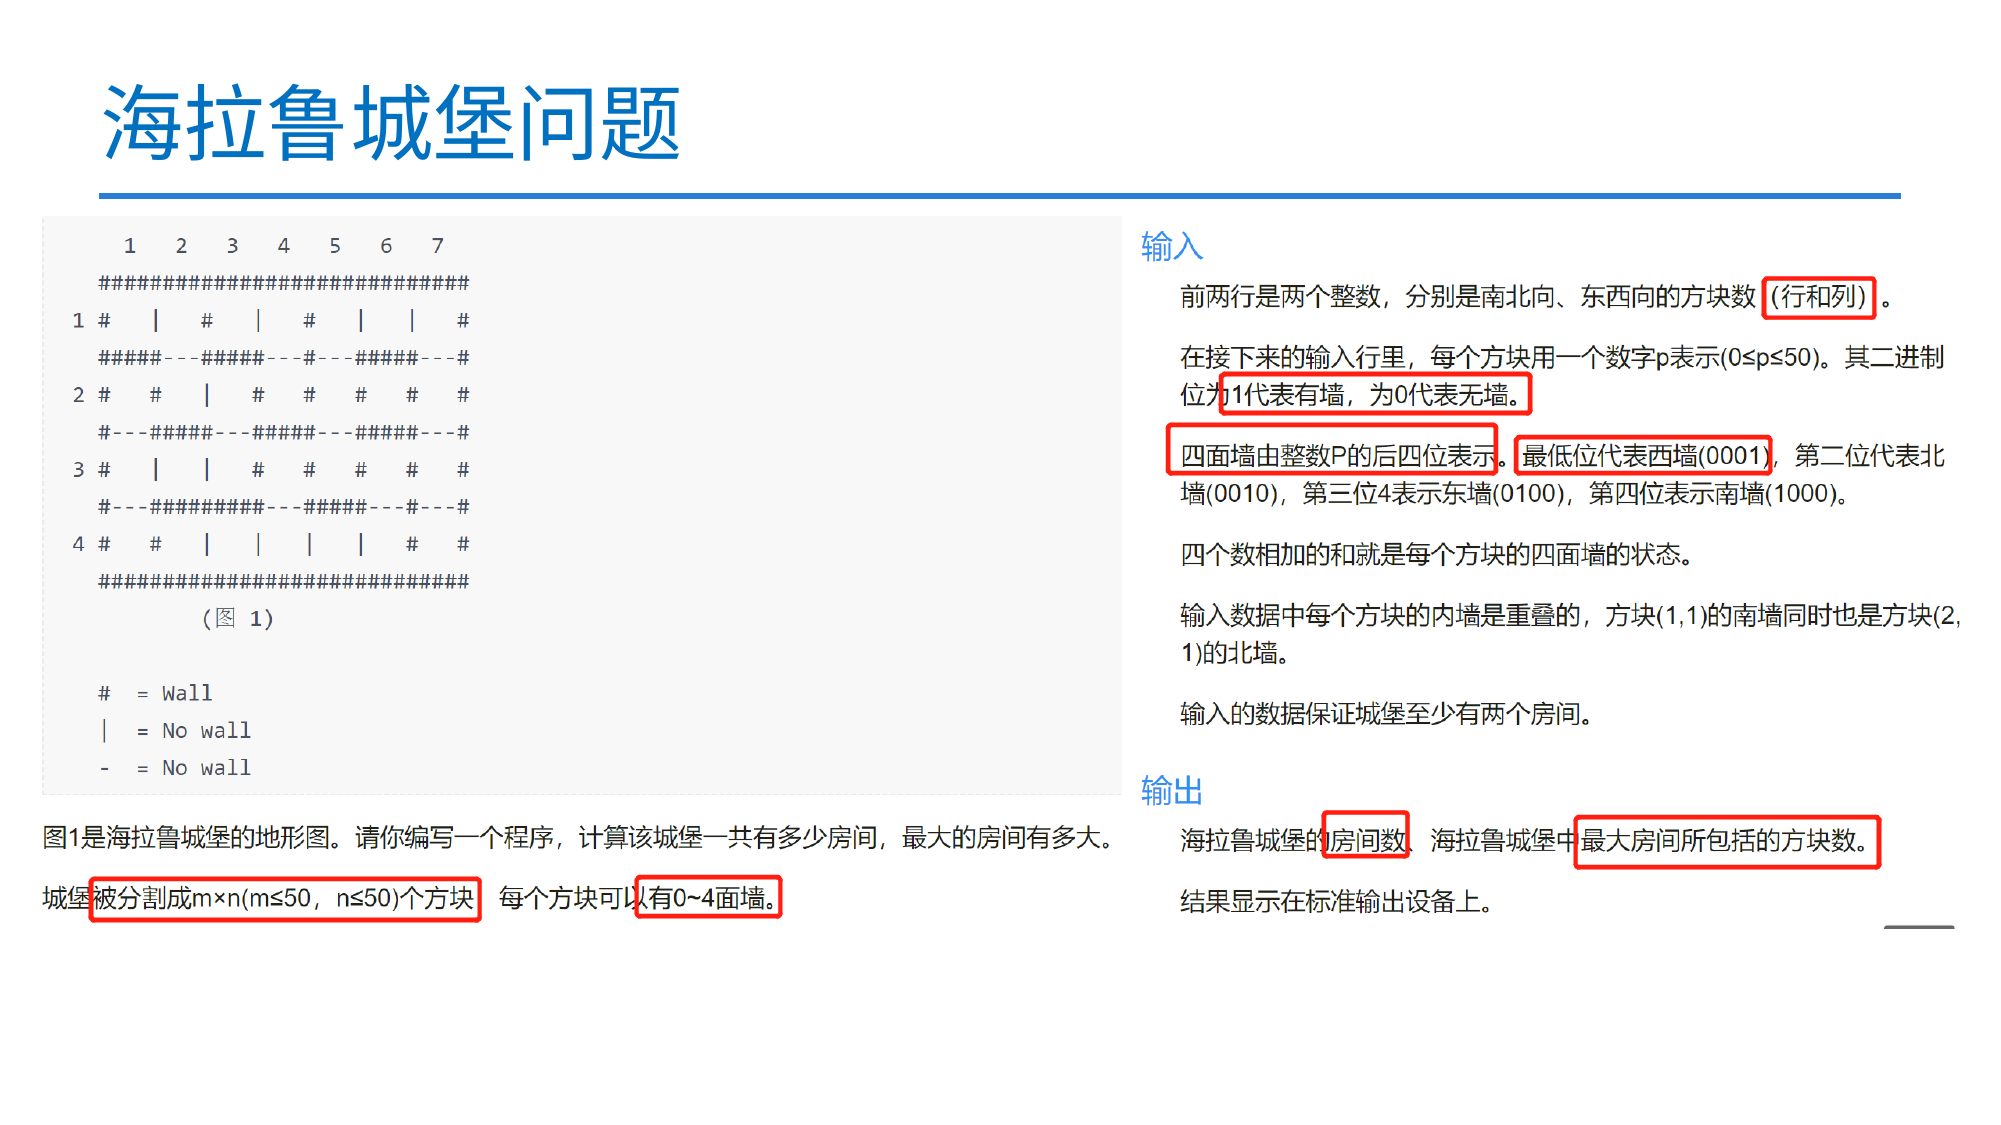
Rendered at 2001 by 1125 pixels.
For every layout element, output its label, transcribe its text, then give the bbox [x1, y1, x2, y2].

title 海拉鲁城堡问题 [85, 73, 1383, 179]
picture [0, 216, 1987, 934]
